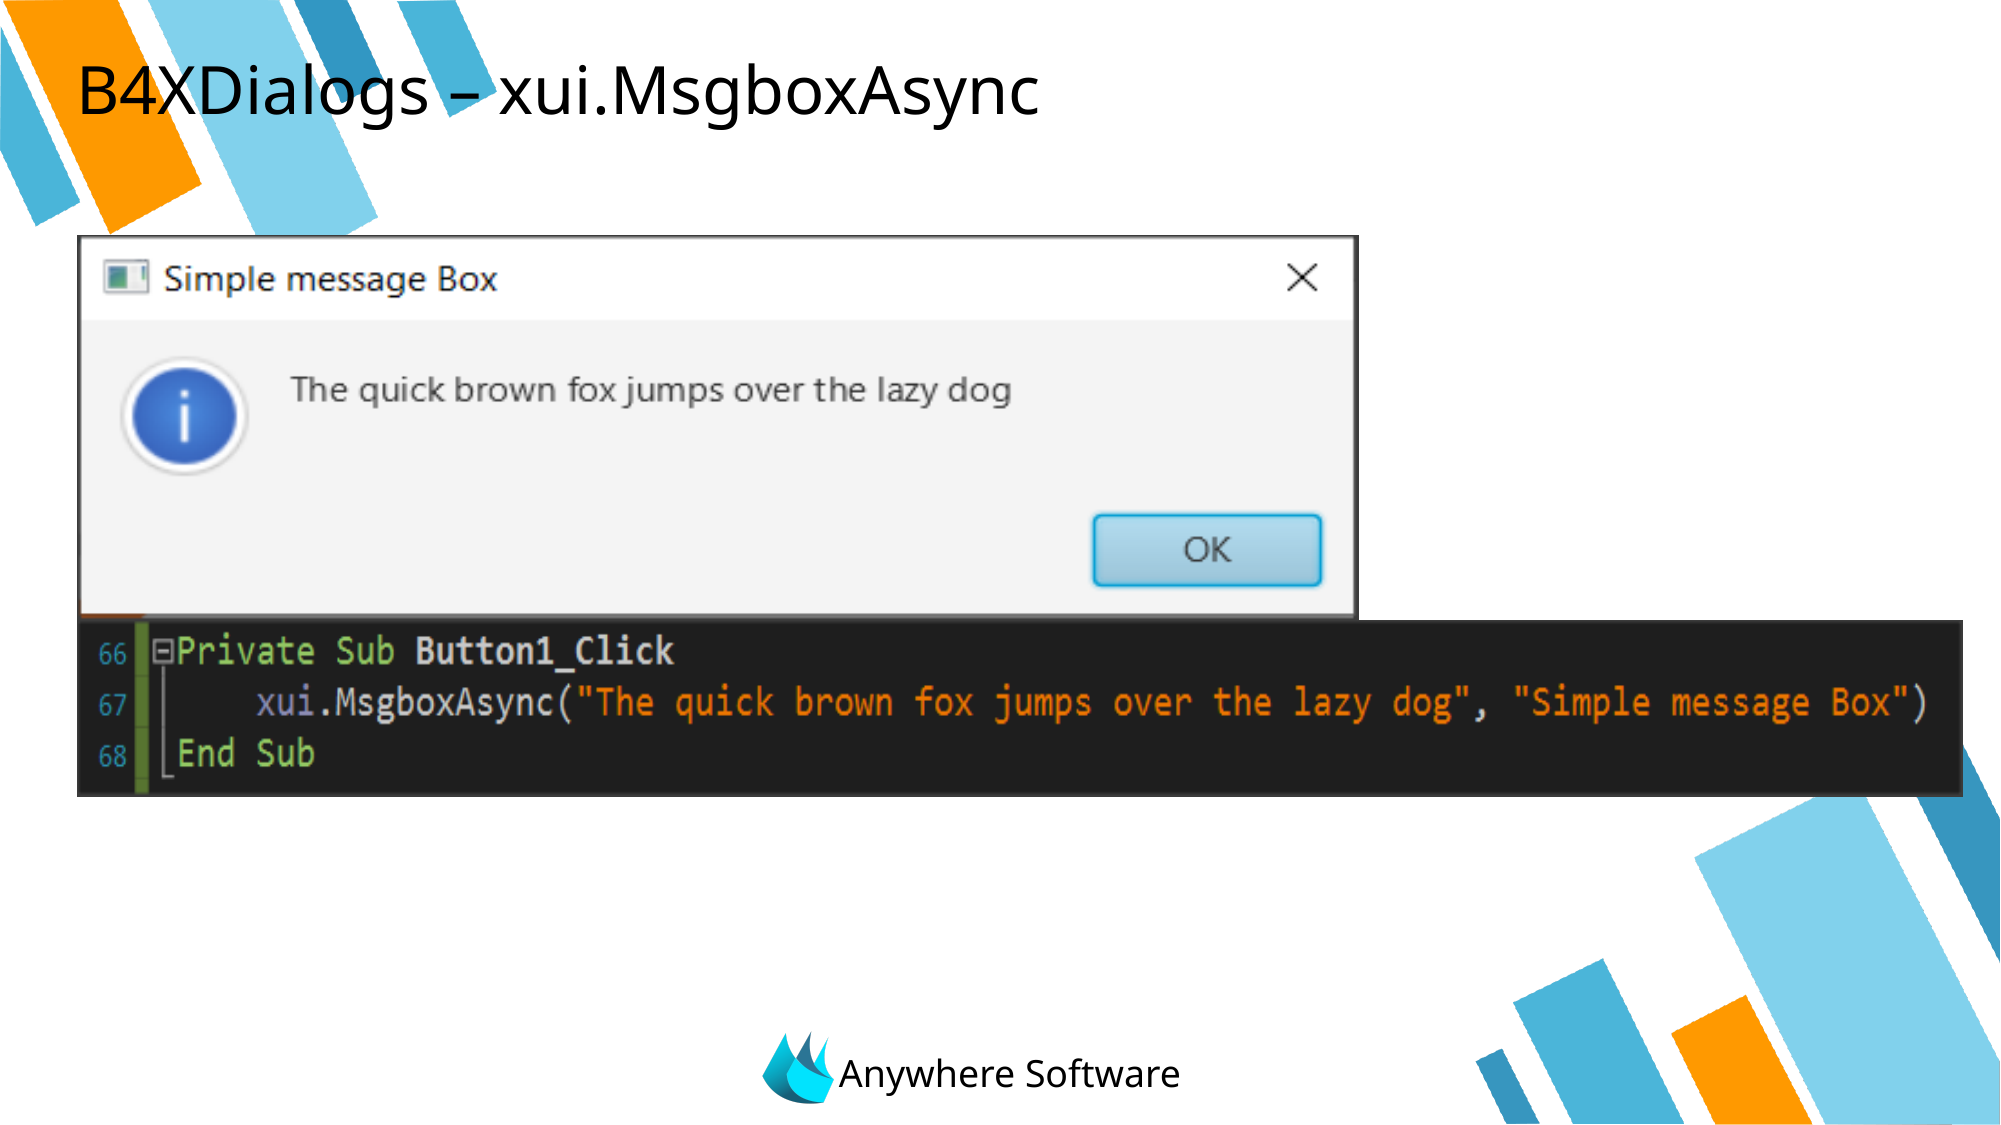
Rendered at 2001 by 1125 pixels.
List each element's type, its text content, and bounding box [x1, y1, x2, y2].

picture [0, 0, 2000, 1125]
title B4XDialogs – xui.MsgboxAsync [61, 22, 1863, 165]
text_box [77, 235, 1963, 797]
